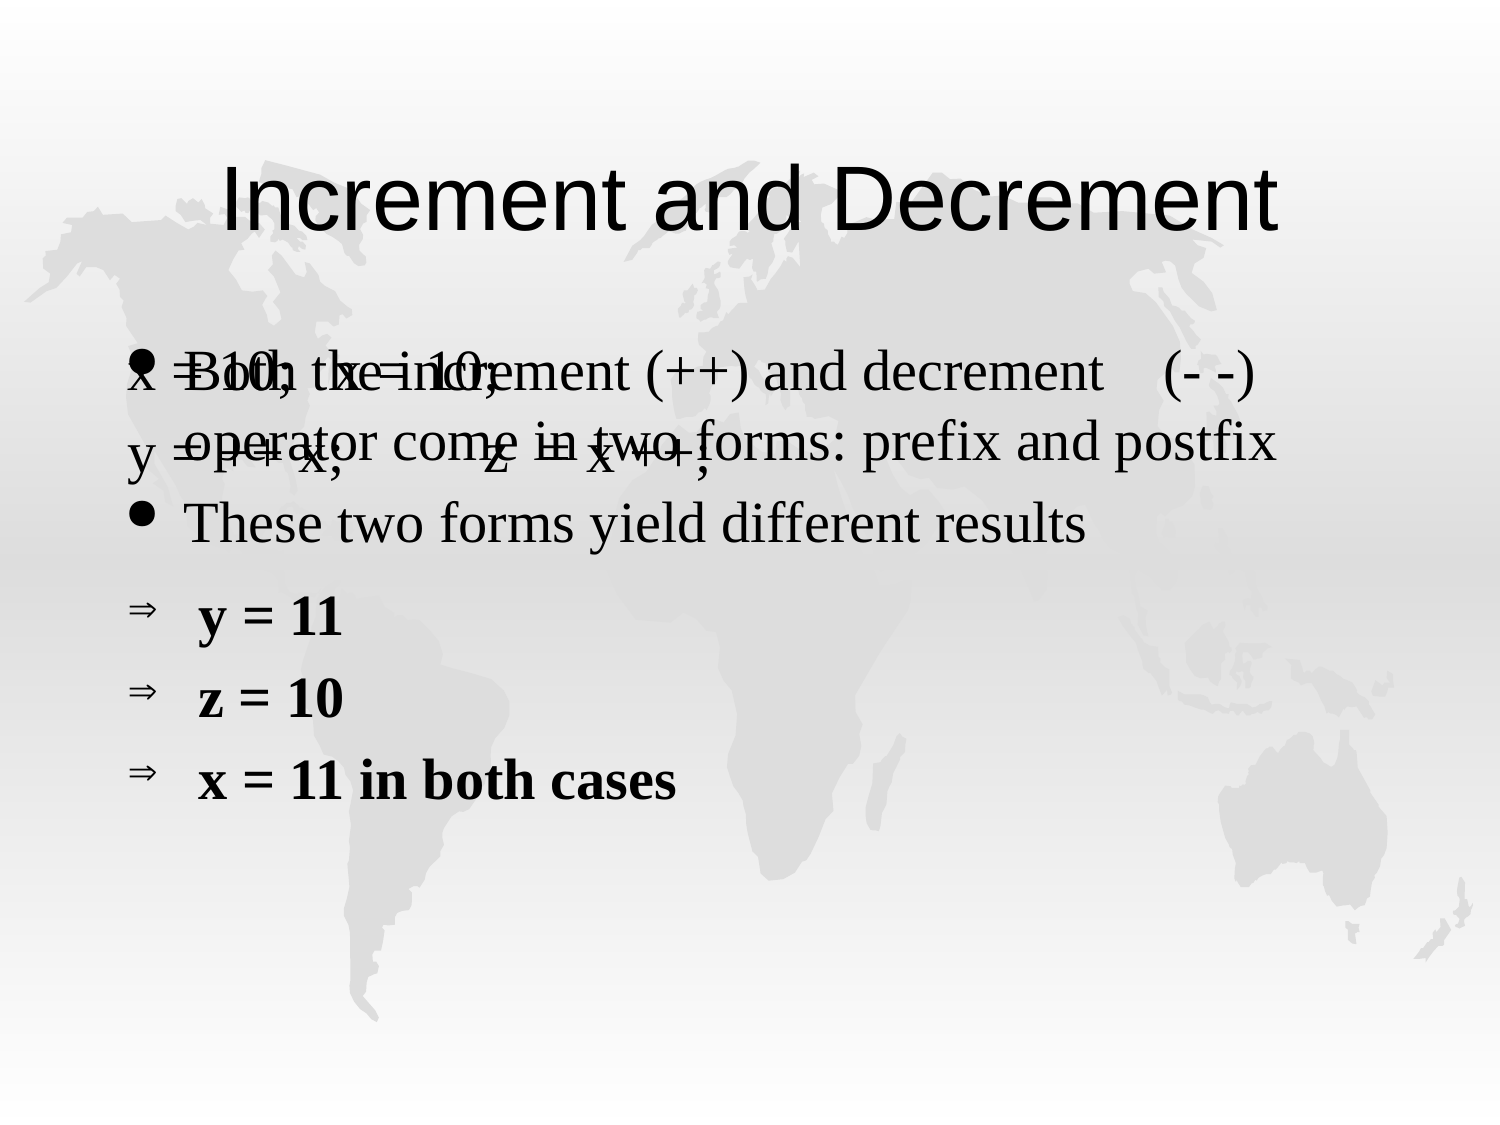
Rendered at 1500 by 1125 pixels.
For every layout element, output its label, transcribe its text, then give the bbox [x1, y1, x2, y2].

title Increment and Decrement [112, 99, 1388, 288]
list x = 10; x = 10; y = ++ x; z = x ++; y = 11 z = 10 x = 11 in both cases [112, 324, 1388, 1000]
